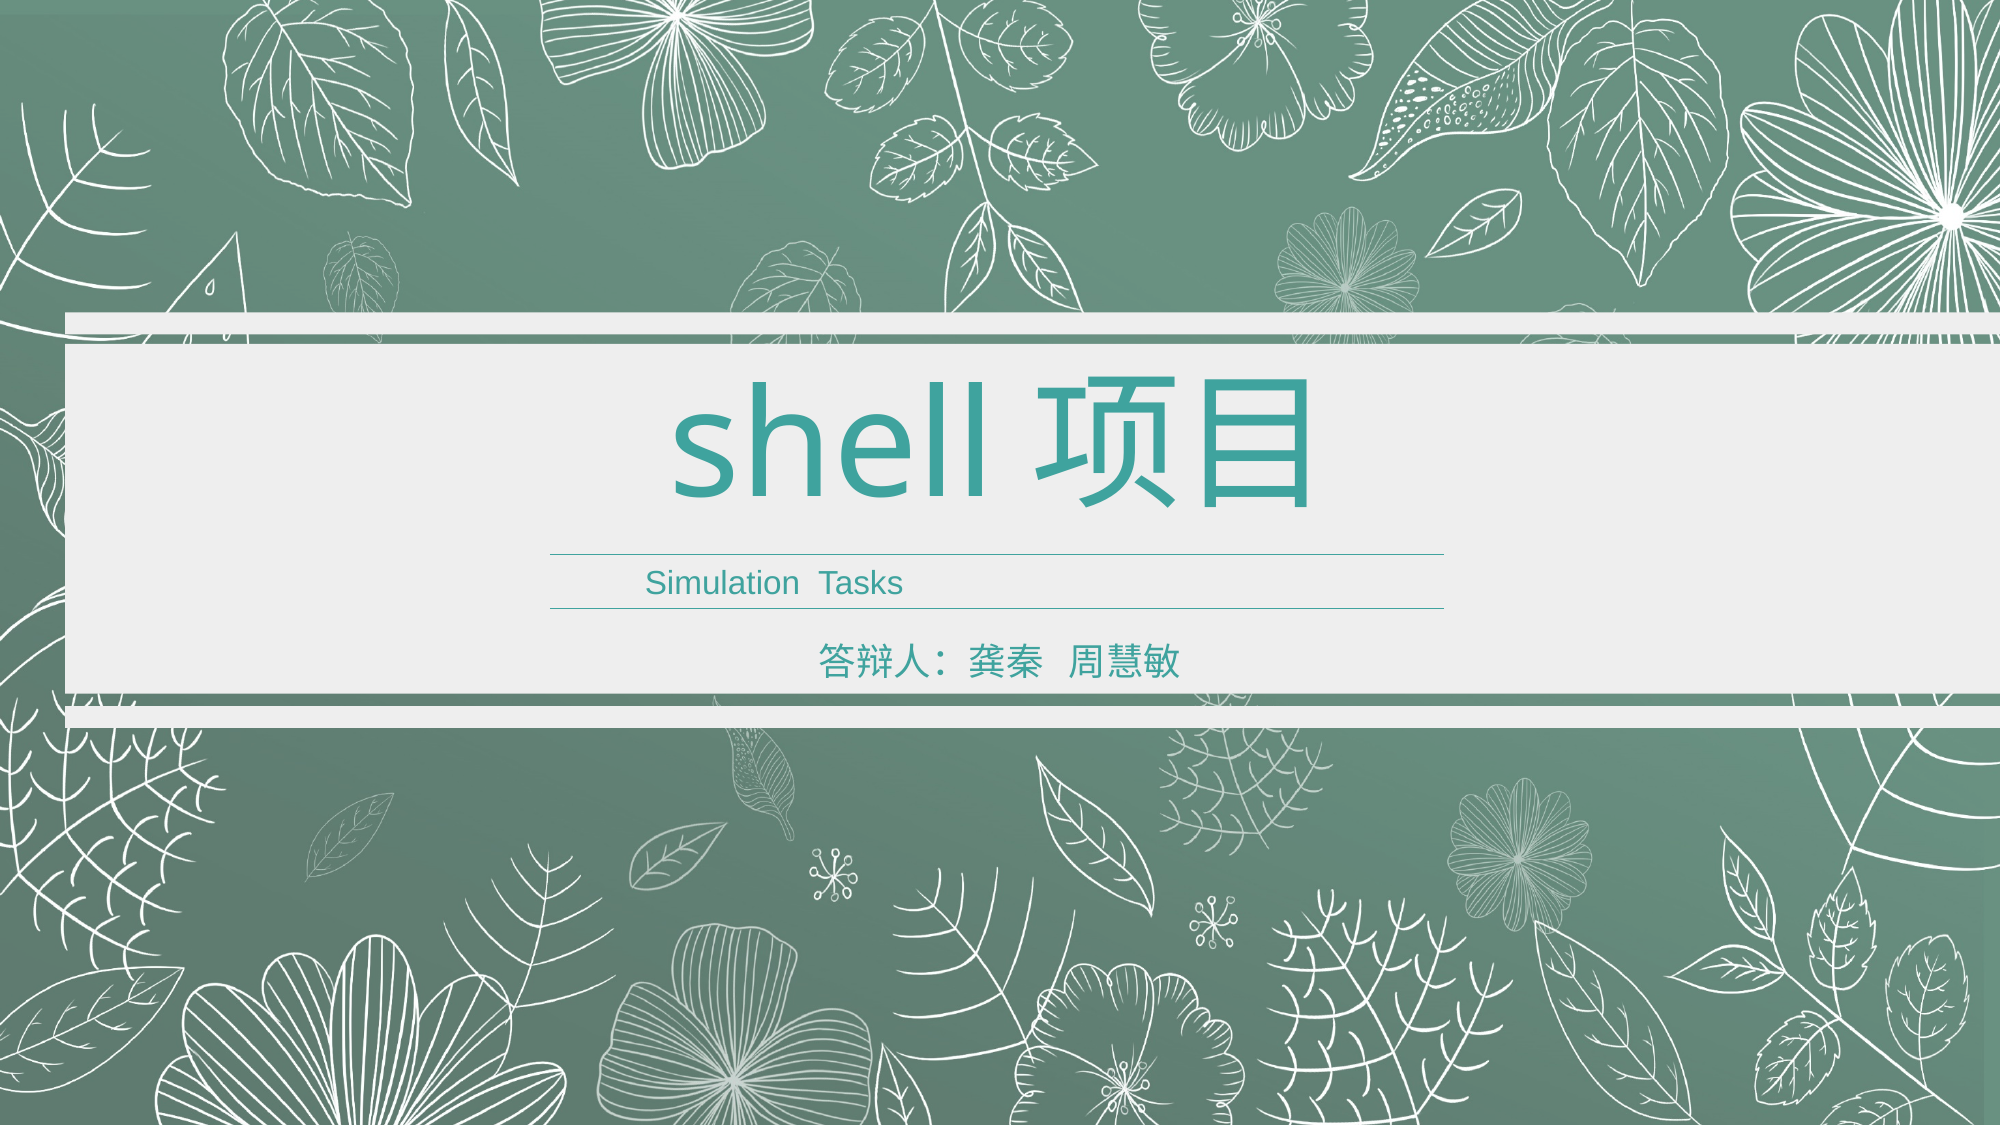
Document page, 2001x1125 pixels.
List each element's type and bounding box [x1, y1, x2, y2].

text_box [465, 339, 1535, 610]
text_box [65, 312, 2000, 729]
text_box [0, 0, 2000, 1125]
